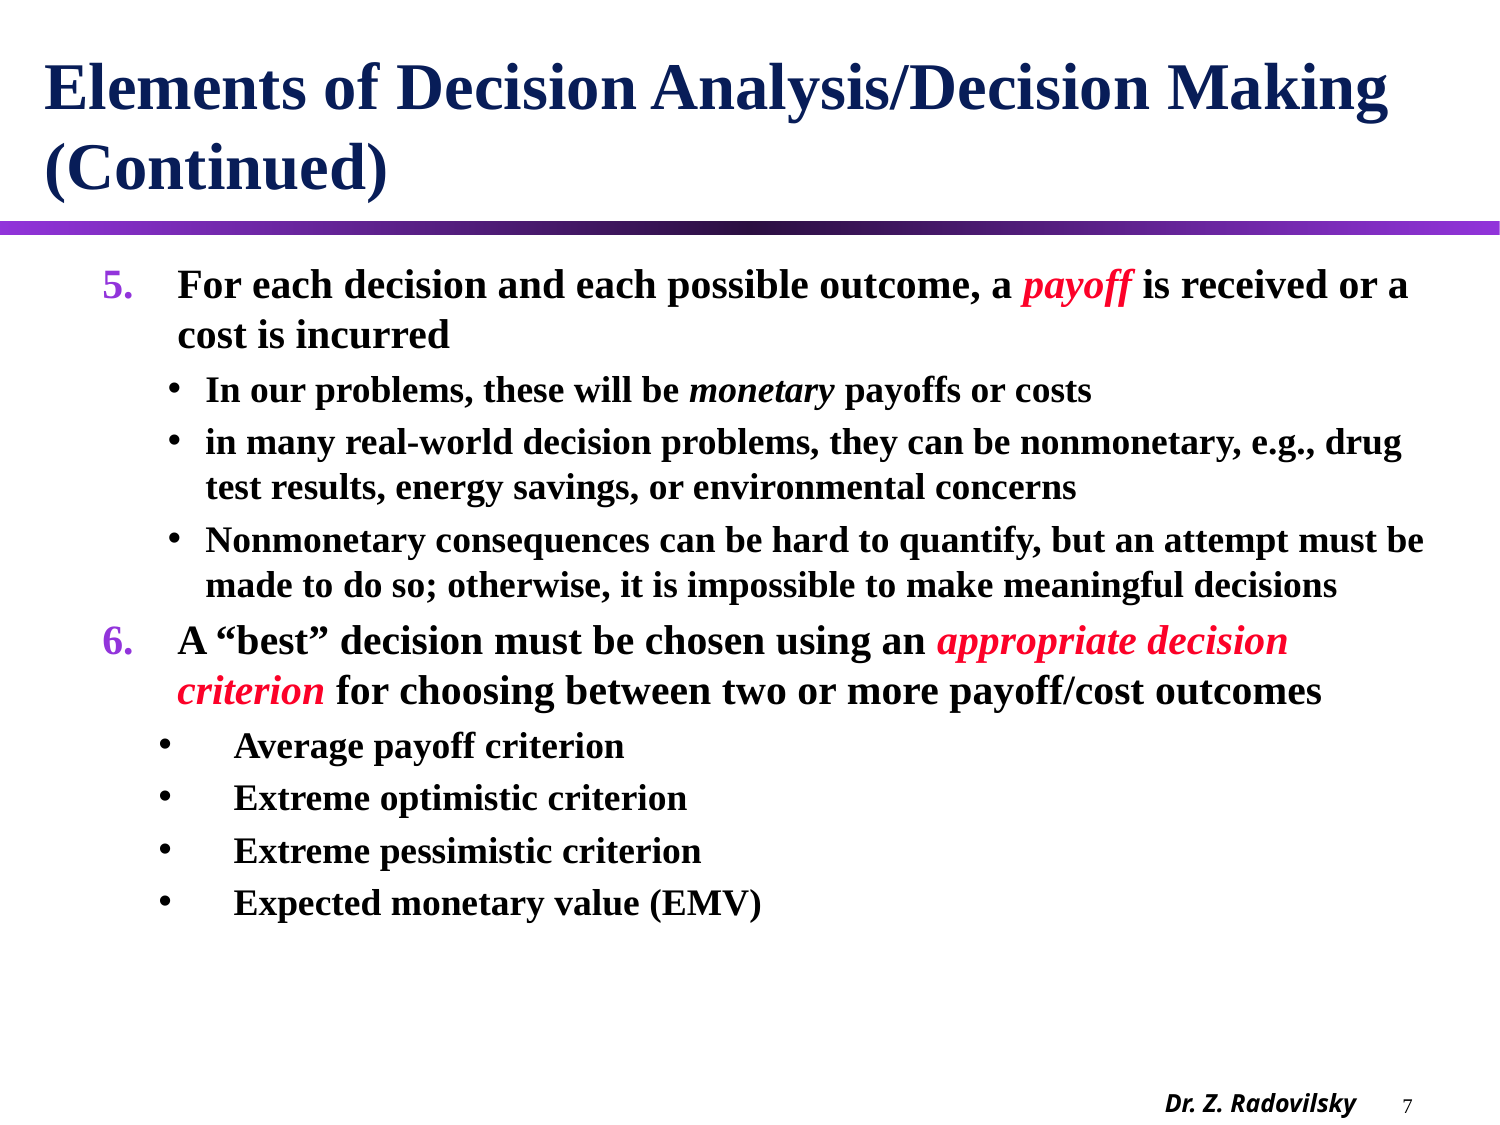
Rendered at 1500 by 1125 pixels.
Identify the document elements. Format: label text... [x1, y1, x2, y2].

list For each decision and each possible outcome, a payoff is received or a cost is incurred In our problems, these will be monetary payoffs or costs in many real-world decision problems, they can be nonmonetary, e.g., drug test results, energy savings, or environmental concerns Nonmonetary consequences can be hard to quantify, but an attempt must be made to do so; otherwise, it is impossible to make meaningful decisions A “best” decision must be chosen using an appropriate decision criterion for choosing between two or more payoff/cost outcomes Average payoff criterion Extreme optimistic criterion Extreme pessimistic criterion Expected monetary value (EMV) [12, 249, 1451, 1113]
title Elements of Decision Analysis/Decision Making (Continued) [29, 24, 1471, 211]
